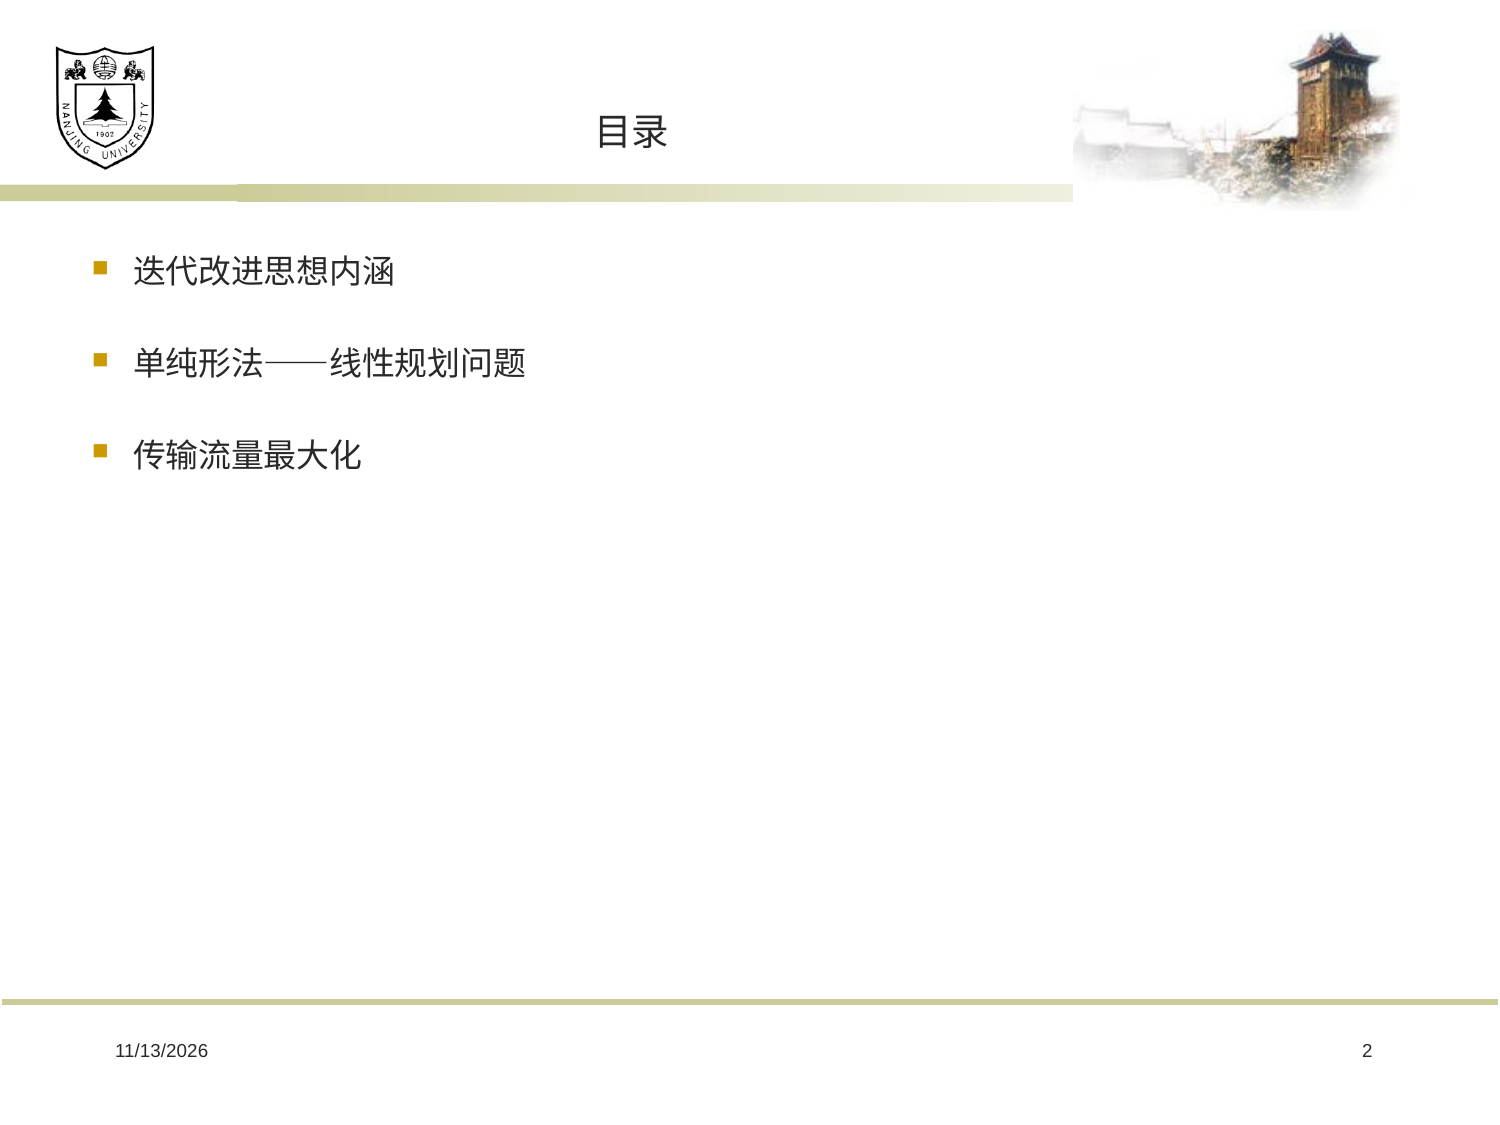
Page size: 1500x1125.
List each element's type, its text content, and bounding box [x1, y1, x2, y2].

picture [1073, 30, 1400, 211]
slide_number 2 [1234, 1030, 1388, 1106]
title 目录 [171, 66, 1093, 161]
picture [50, 42, 160, 173]
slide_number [100, 1030, 313, 1106]
picture [2, 999, 1498, 1005]
list 迭代改进思想内涵 单纯形法——线性规划问题 传输流量最大化 [76, 243, 1413, 965]
